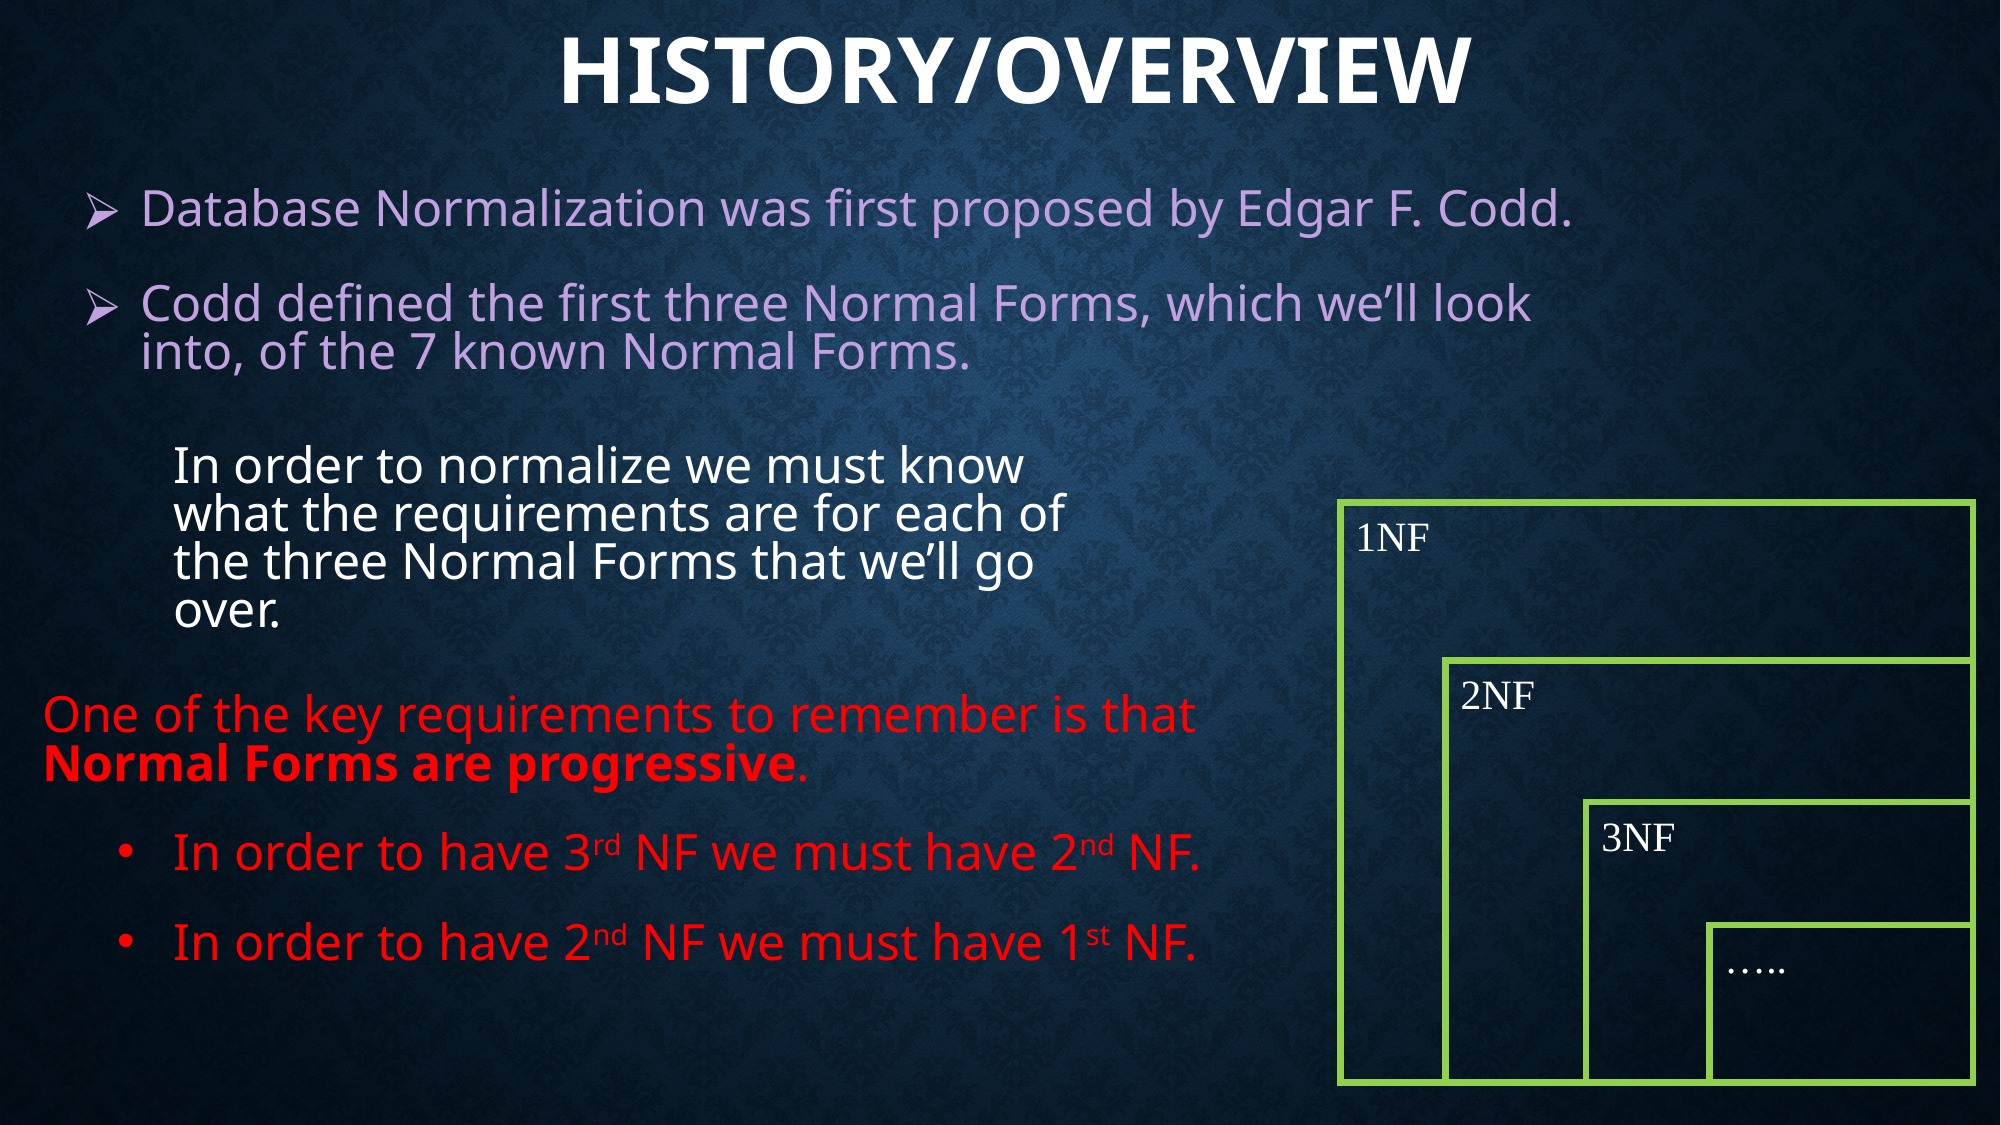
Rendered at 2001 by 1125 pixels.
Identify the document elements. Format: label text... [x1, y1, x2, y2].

text_box One of the key requirements to remember is that Normal Forms are progressive. In order to have 3rd NF we must have 2nd NF. In order to have 2nd NF we must have 1st NF. [27, 687, 1232, 979]
text_box Database Normalization was first proposed by Edgar F. Codd. Codd defined the first three Normal Forms, which we’ll look into, of the 7 known Normal Forms. [68, 180, 1624, 435]
text_box In order to normalize we must know what the requirements are for each of the three Normal Forms that we’ll go over. [158, 437, 1161, 645]
text_box HISTORY/OVERVIEW [449, 17, 1580, 153]
picture [0, 0, 2001, 1125]
text_box 1NF [1340, 502, 1973, 1083]
